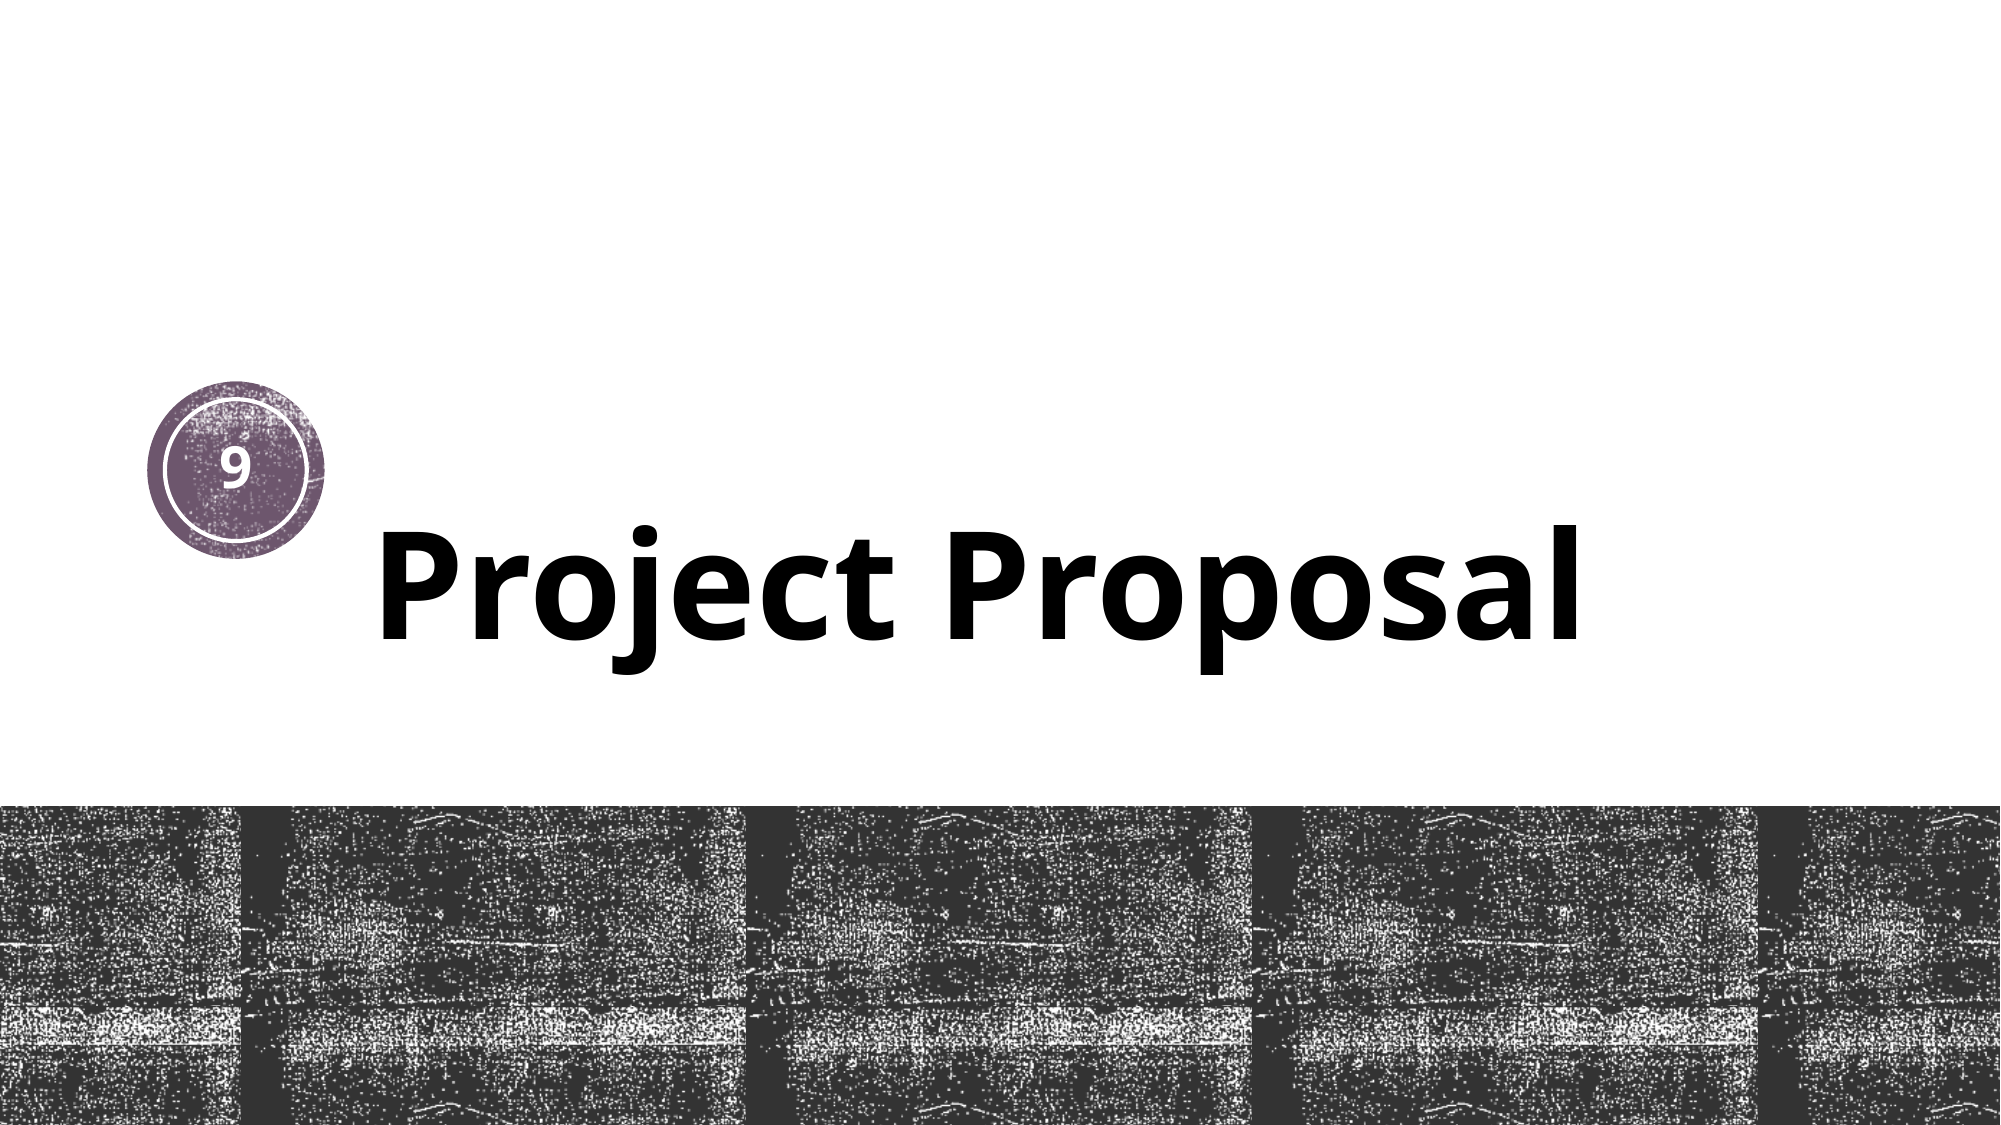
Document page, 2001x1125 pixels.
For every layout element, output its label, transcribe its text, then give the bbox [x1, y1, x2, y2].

title Project Proposal [355, 201, 1878, 779]
slide_number 9 [138, 411, 334, 530]
